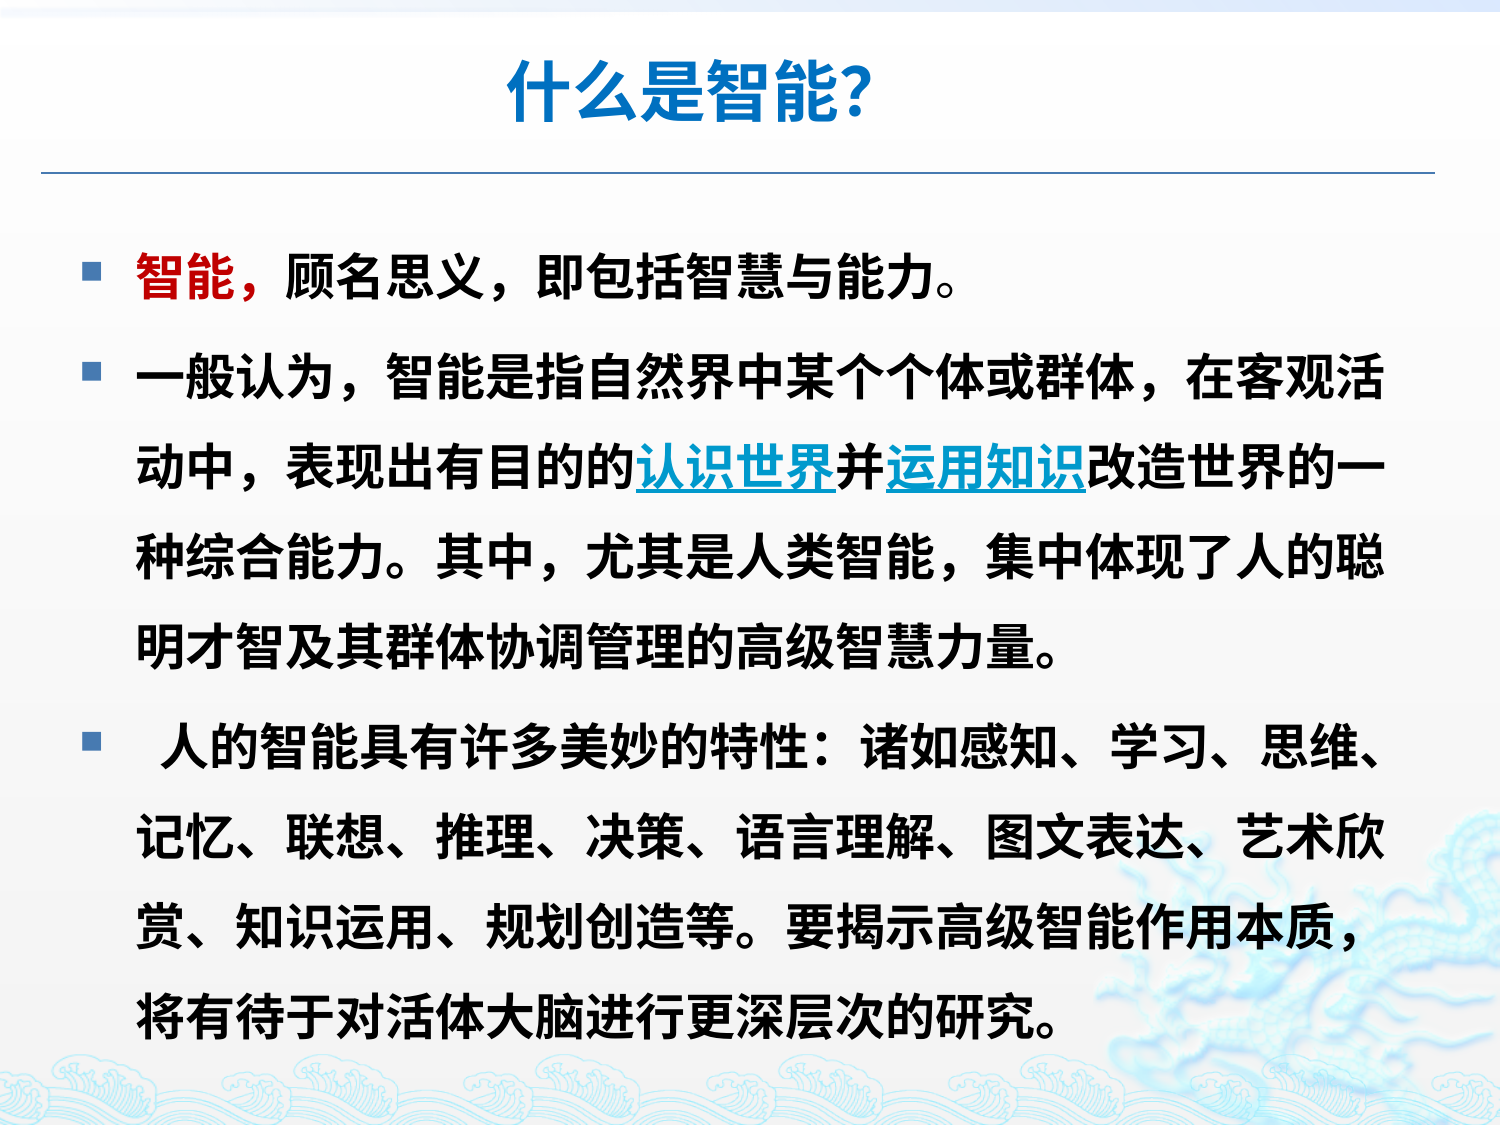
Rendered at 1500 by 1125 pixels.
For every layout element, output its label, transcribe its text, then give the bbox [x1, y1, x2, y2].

text_box 智能，顾名思义，即包括智慧与能力。 一般认为，智能是指自然界中某个个体或群体，在客观活动中，表现出有目的的认识世界并运用知识改造世界的一种综合能力。其中，尤其是人类智能，集中体现了人的聪明才智及其群体协调管理的高级智慧力量。 人的智能具有许多美妙的特性：诸如感知、学习、思维、记忆、联想、推理、决策、语言理解、图文表达、艺术欣赏、知识运用、规划创造等。要揭示高级智能作用本质，将有待于对活体大脑进行更深层次的研究。 [64, 208, 1401, 1064]
text_box 什么是智能？ [383, 42, 1029, 140]
